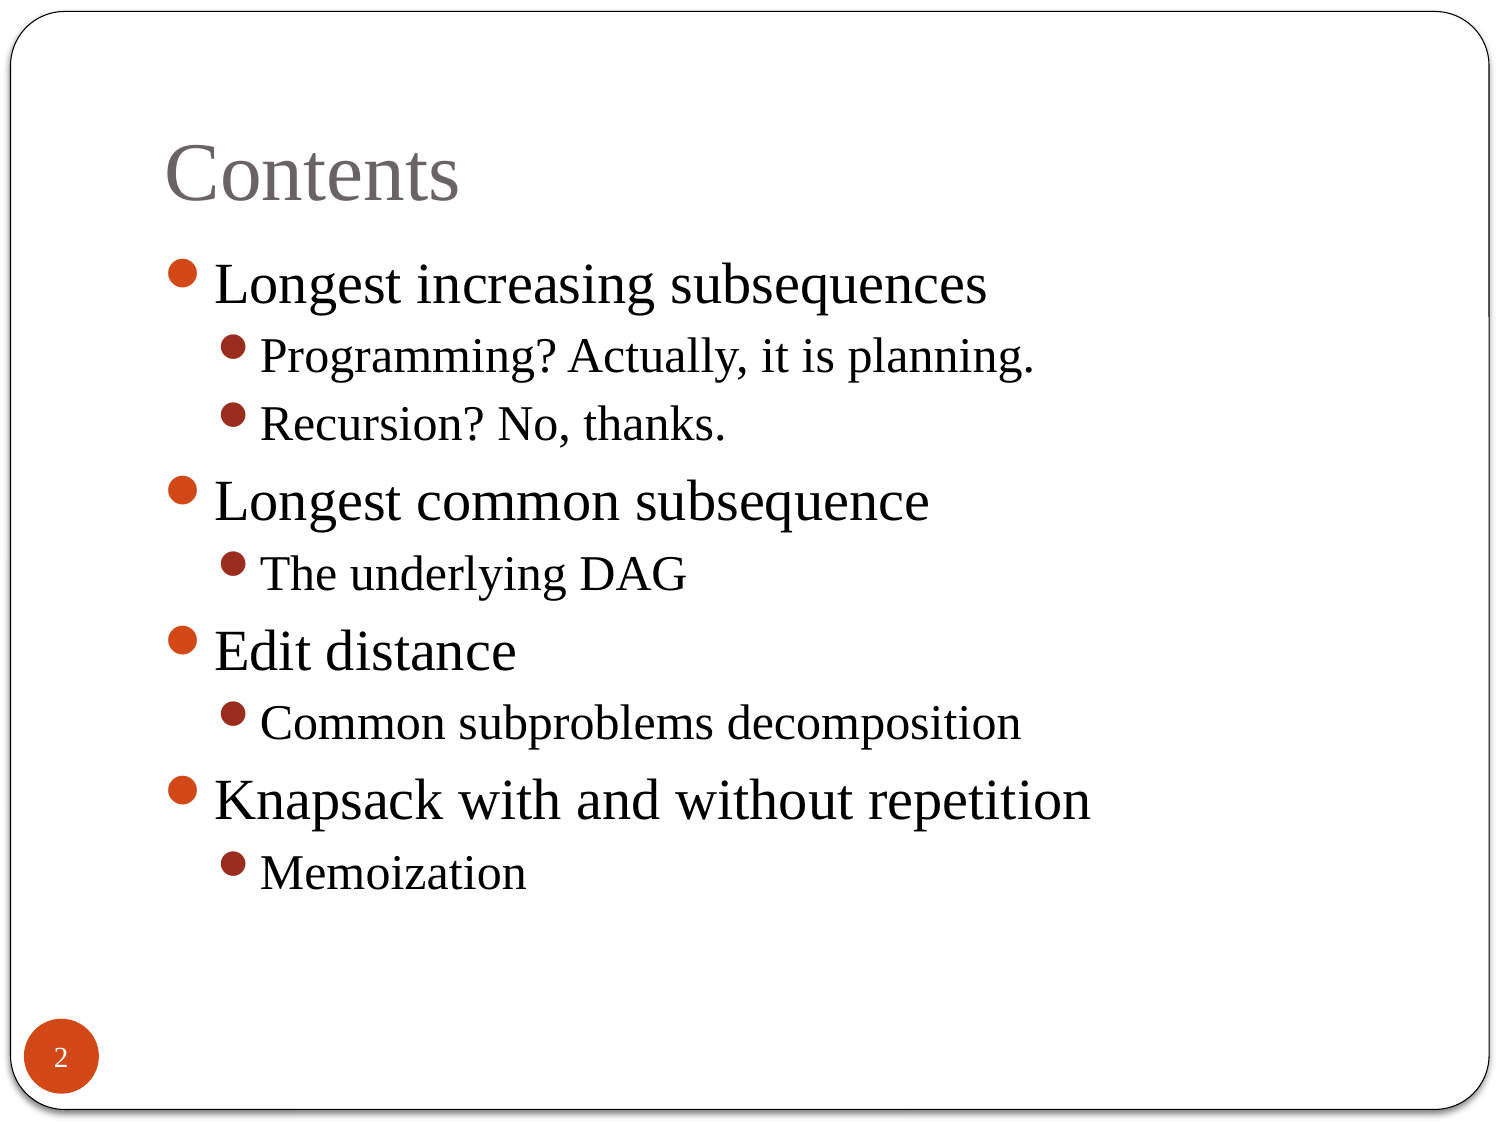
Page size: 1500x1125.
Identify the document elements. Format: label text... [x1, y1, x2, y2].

slide_number 2 [23, 1018, 99, 1094]
list Longest increasing subsequences Programming? Actually, it is planning. Recursion? No, thanks. Longest common subsequence The underlying DAG Edit distance Common subproblems decomposition Knapsack with and without repetition Memoization [150, 237, 1425, 988]
title Contents [150, 45, 1425, 233]
